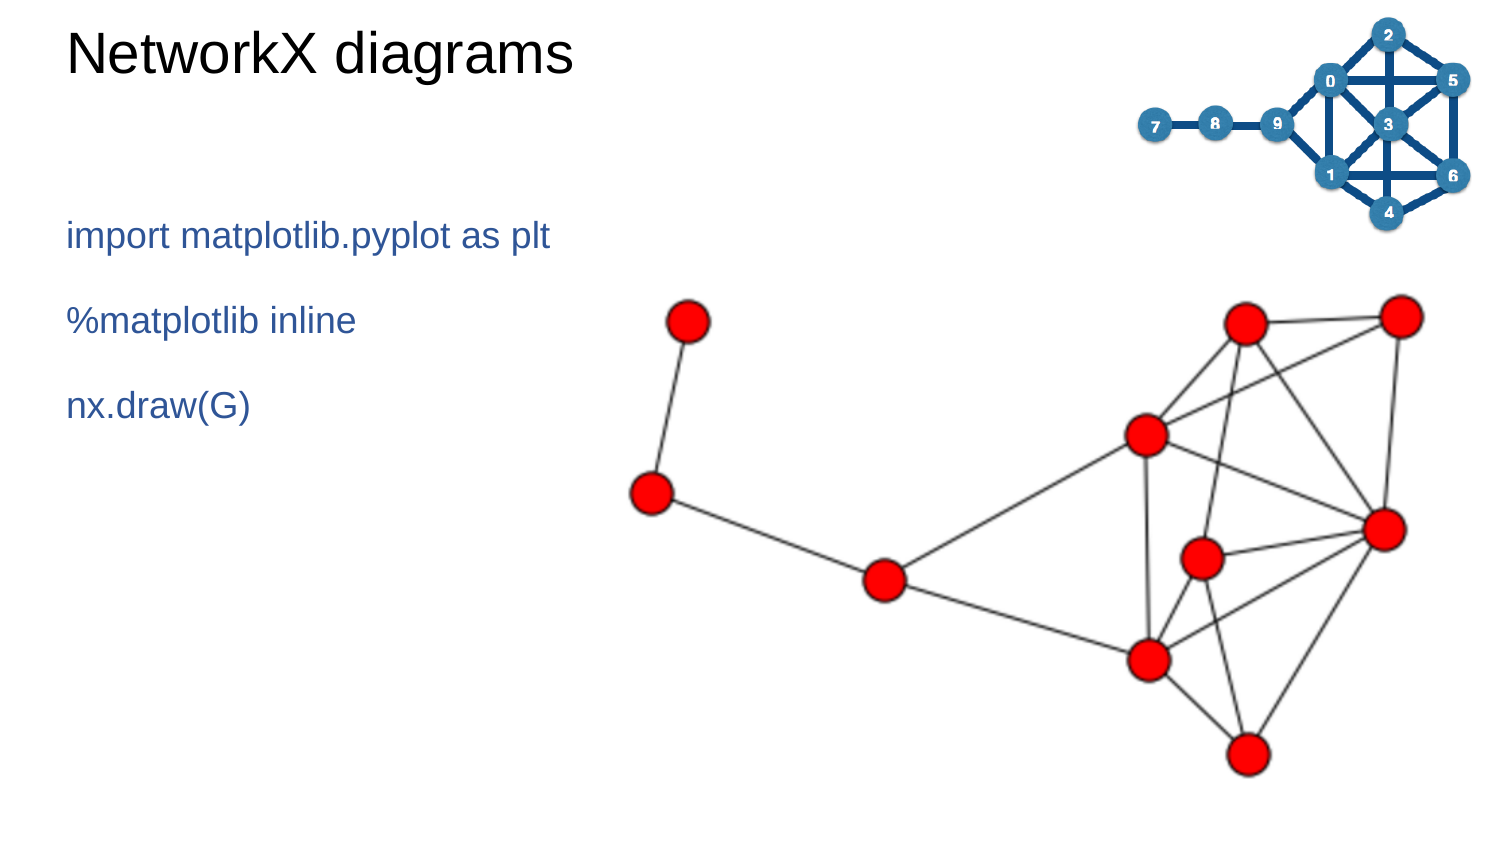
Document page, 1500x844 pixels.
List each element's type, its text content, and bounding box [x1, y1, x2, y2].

list import matplotlib.pyplot as plt %matplotlib inline nx.draw(G) [51, 189, 726, 750]
picture [1135, 16, 1472, 235]
title NetworkX diagrams [51, 0, 1449, 94]
picture [588, 263, 1461, 810]
